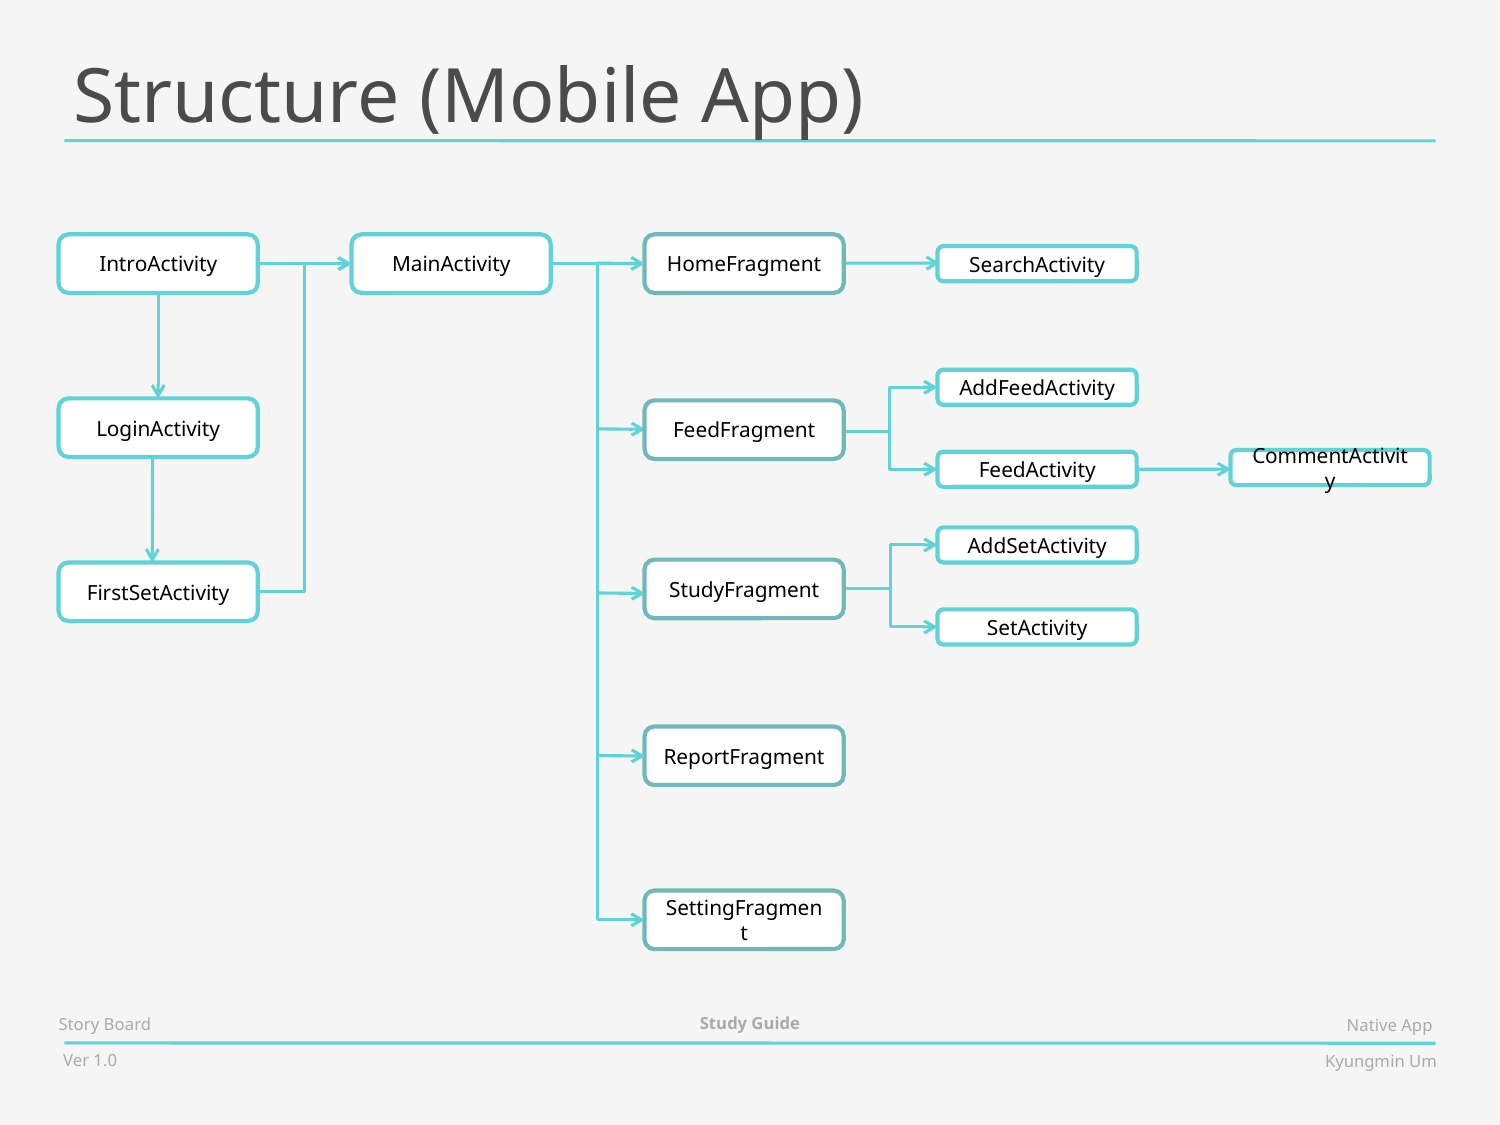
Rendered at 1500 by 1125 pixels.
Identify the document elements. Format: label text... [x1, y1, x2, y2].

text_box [550, 263, 645, 921]
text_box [257, 263, 352, 592]
text_box IntroActivity [56, 232, 260, 296]
text_box SearchActivity [935, 243, 1139, 284]
text_box AddSetActivity [935, 525, 1139, 565]
text_box [889, 185, 1455, 975]
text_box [843, 588, 938, 628]
text_box FeedActivity [935, 449, 1139, 489]
text_box CommentActivity [1228, 447, 1432, 488]
text_box HomeFragment [642, 232, 846, 296]
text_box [843, 544, 938, 588]
text_box LoginActivity [56, 396, 252, 460]
text_box SettingFragment [642, 888, 846, 952]
title Structure (Mobile App) [58, 40, 1418, 146]
text_box MainActivity [349, 232, 553, 296]
text_box FeedFragment [650, 398, 838, 462]
text_box AddFeedActivity [935, 367, 1139, 407]
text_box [843, 386, 938, 431]
text_box SetActivity [935, 607, 1139, 647]
text_box ReportFragment [650, 724, 846, 788]
text_box FirstSetActivity [56, 560, 260, 624]
text_box StudyFragment [650, 557, 838, 621]
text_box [843, 431, 938, 470]
